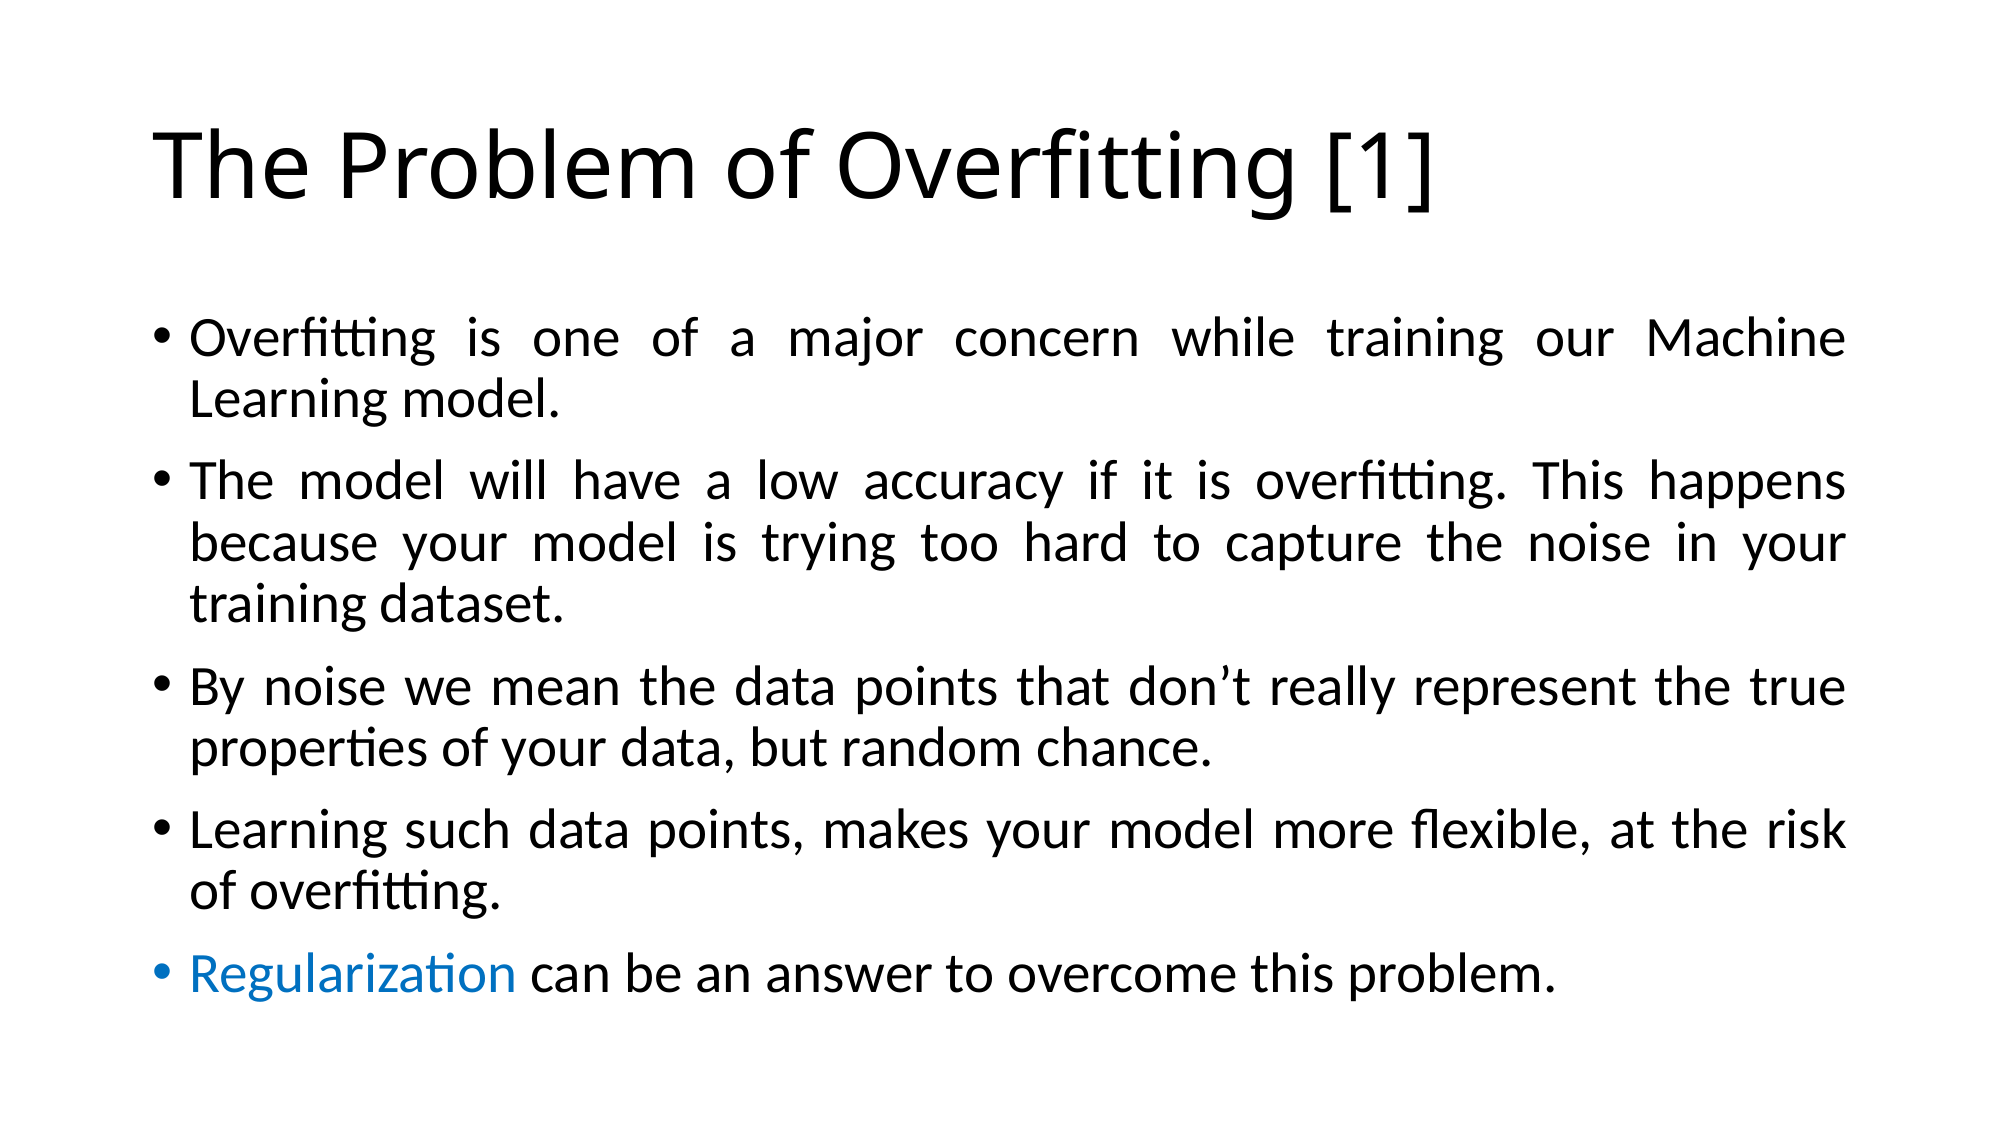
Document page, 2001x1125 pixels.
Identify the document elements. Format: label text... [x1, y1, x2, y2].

list Overfitting is one of a major concern while training our Machine Learning model. The model will have a low accuracy if it is overfitting. This happens because your model is trying too hard to capture the noise in your training dataset. By noise we mean the data points that don’t really represent the true properties of your data, but random chance. Learning such data points, makes your model more flexible, at the risk of overfitting. Regularization can be an answer to overcome this problem. [137, 299, 1863, 1014]
title The Problem of Overfitting [1] [137, 59, 1863, 278]
